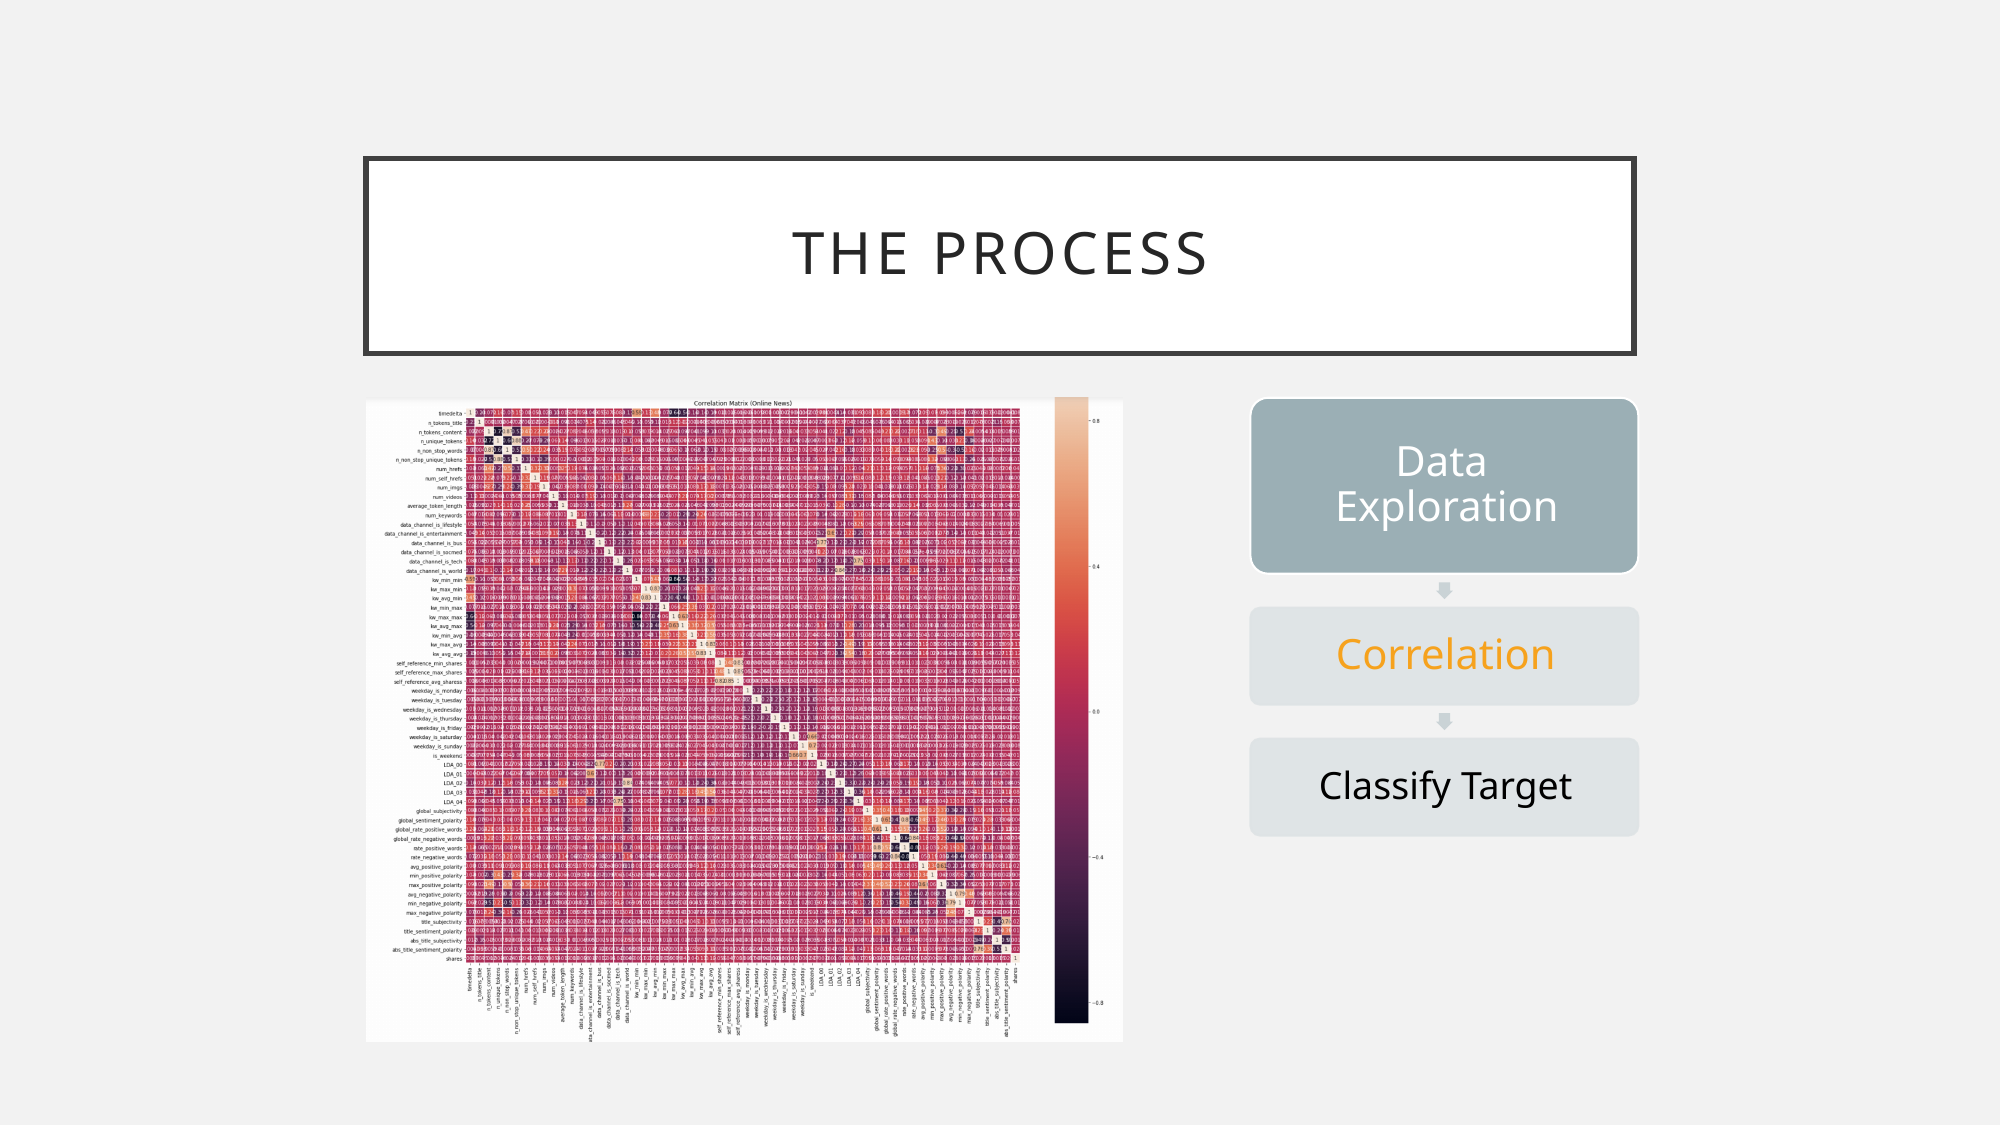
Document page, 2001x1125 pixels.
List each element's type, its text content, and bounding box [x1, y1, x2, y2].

picture [365, 397, 1123, 1042]
title The Process [363, 156, 1637, 356]
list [1123, 397, 2000, 836]
